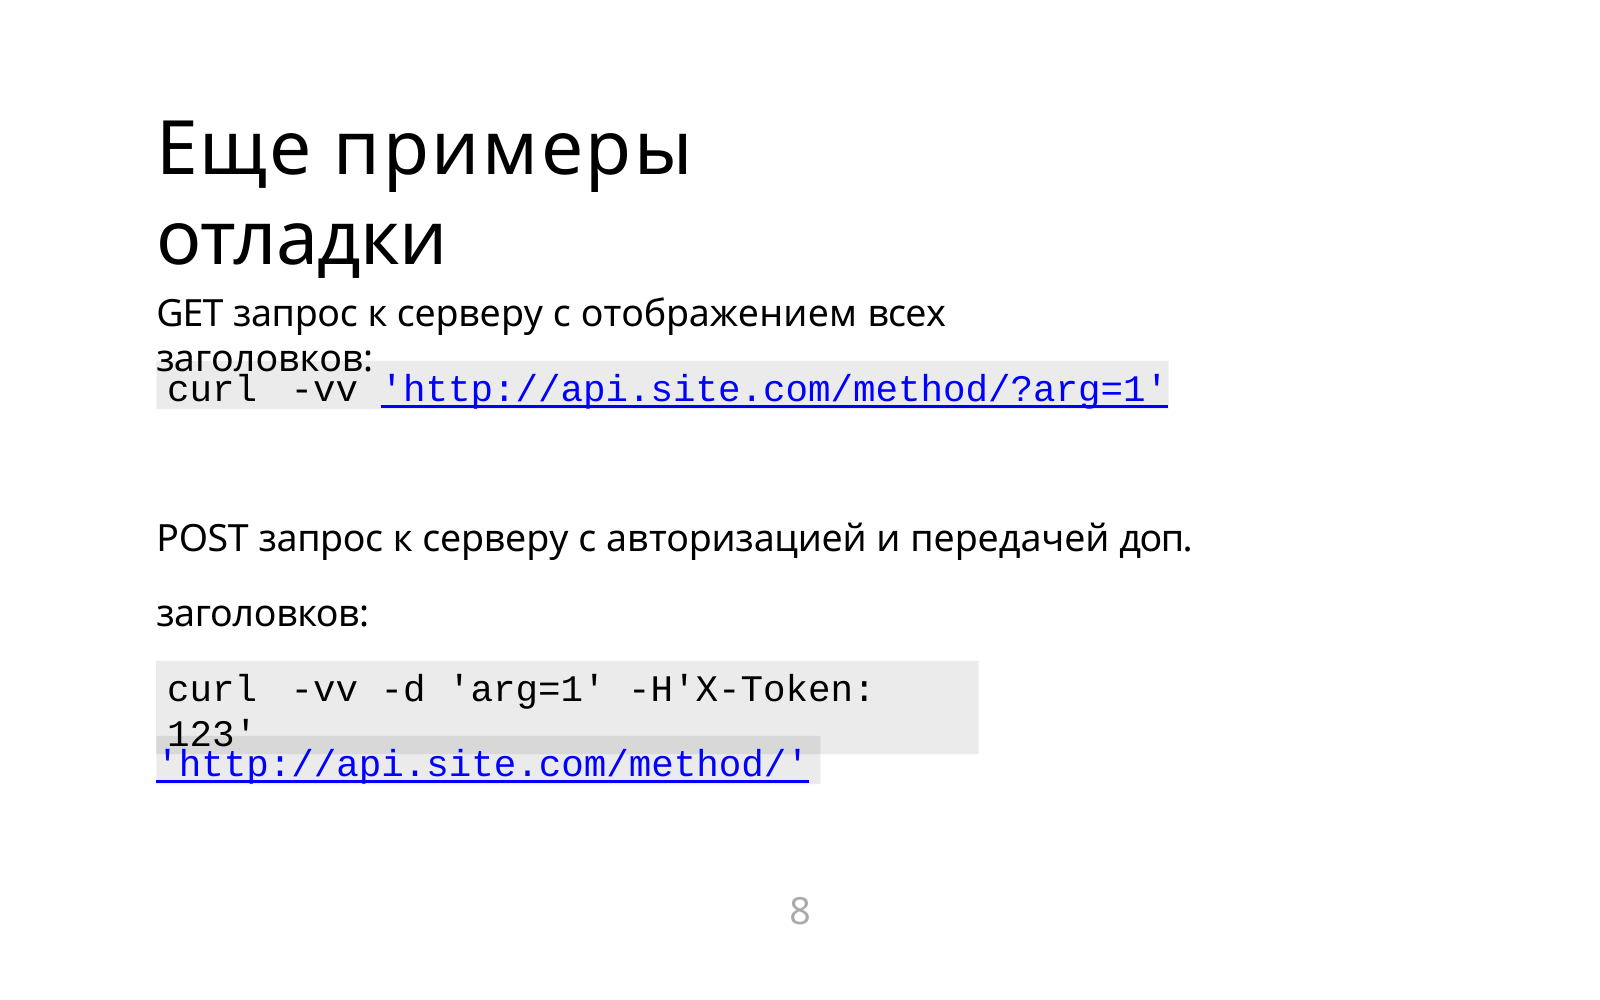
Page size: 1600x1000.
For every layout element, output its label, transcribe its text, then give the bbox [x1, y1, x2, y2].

slide_number 8 [783, 882, 817, 1000]
text_box GET запрос к серверу с отображением всех заголовков: [154, 287, 1172, 380]
text_box POST запрос к серверу с авторизацией и передачей доп. заголовков: [154, 512, 1198, 635]
text_box curl -vv -d 'arg=1' -H'X-Token: 123' [156, 660, 979, 755]
text_box 'http://api.site.com/method/' [156, 735, 821, 785]
title Еще примеры отладки [154, 97, 945, 281]
text_box curl -vv 'http://api.site.com/method/?arg=1' [156, 360, 1169, 410]
